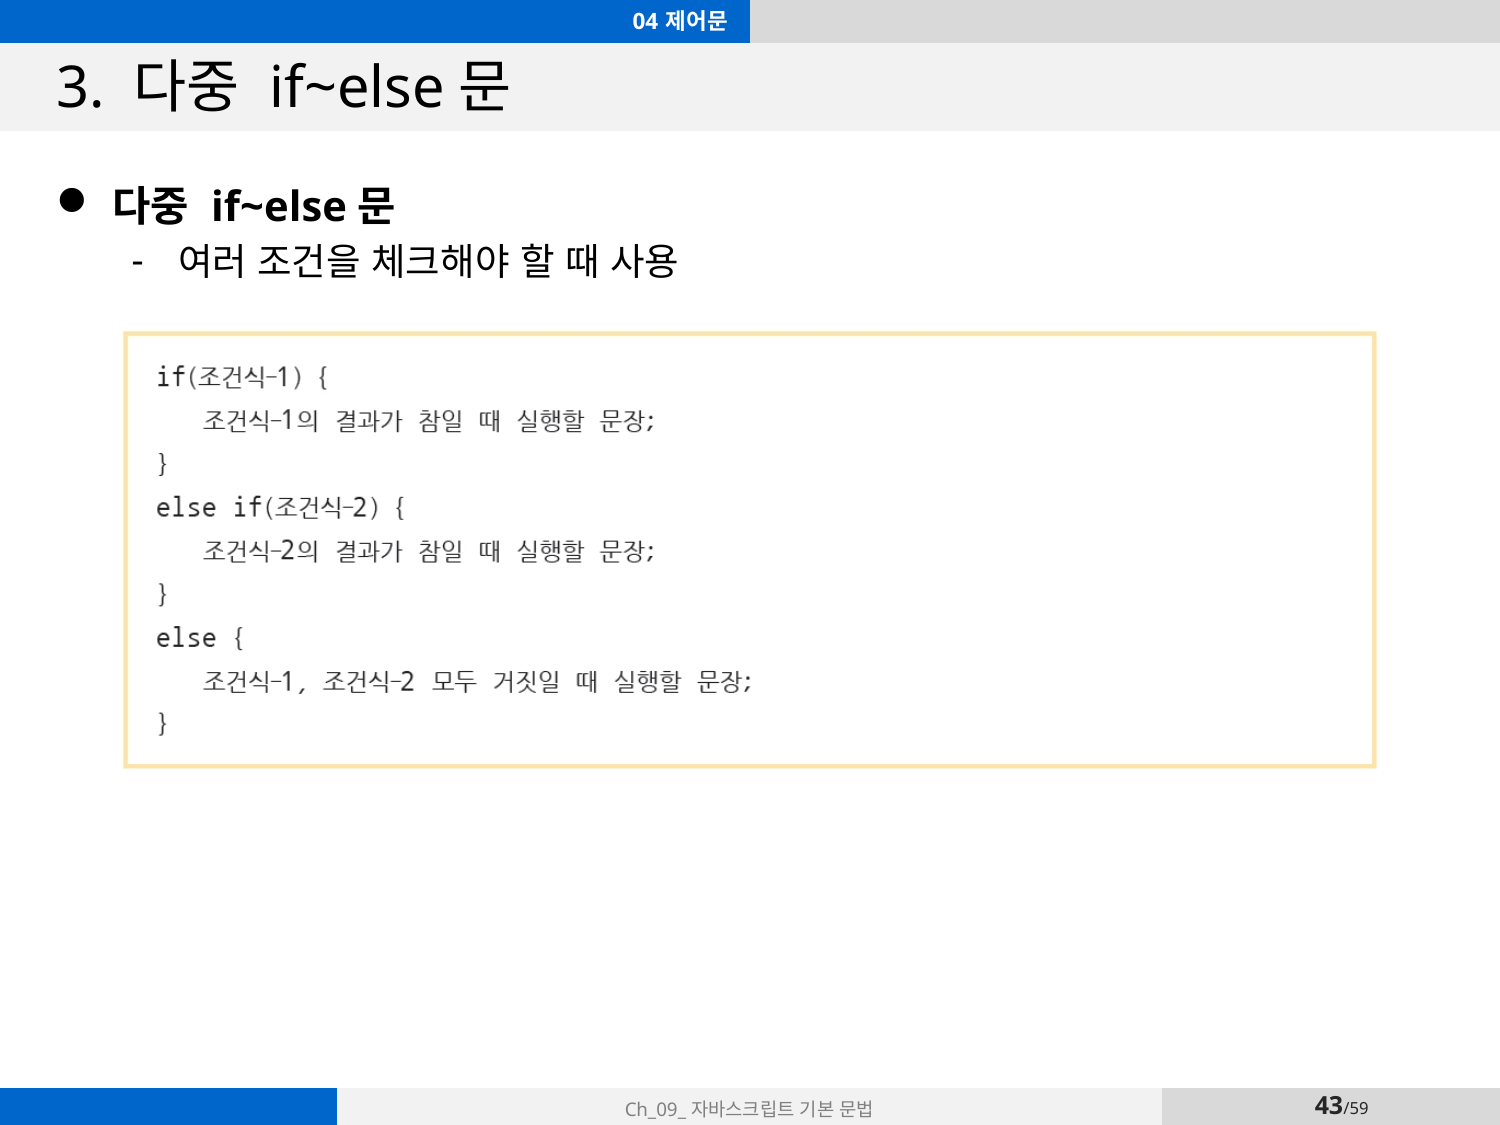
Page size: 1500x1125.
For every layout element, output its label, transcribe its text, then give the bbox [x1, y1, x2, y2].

text_box 04 제어문 [0, 0, 743, 43]
list 다중 if~else문 여러 조건을 체크해야 할 때 사용 [41, 172, 1448, 244]
picture [118, 326, 1382, 774]
title 3. 다중 if~else문 [41, 42, 1459, 128]
